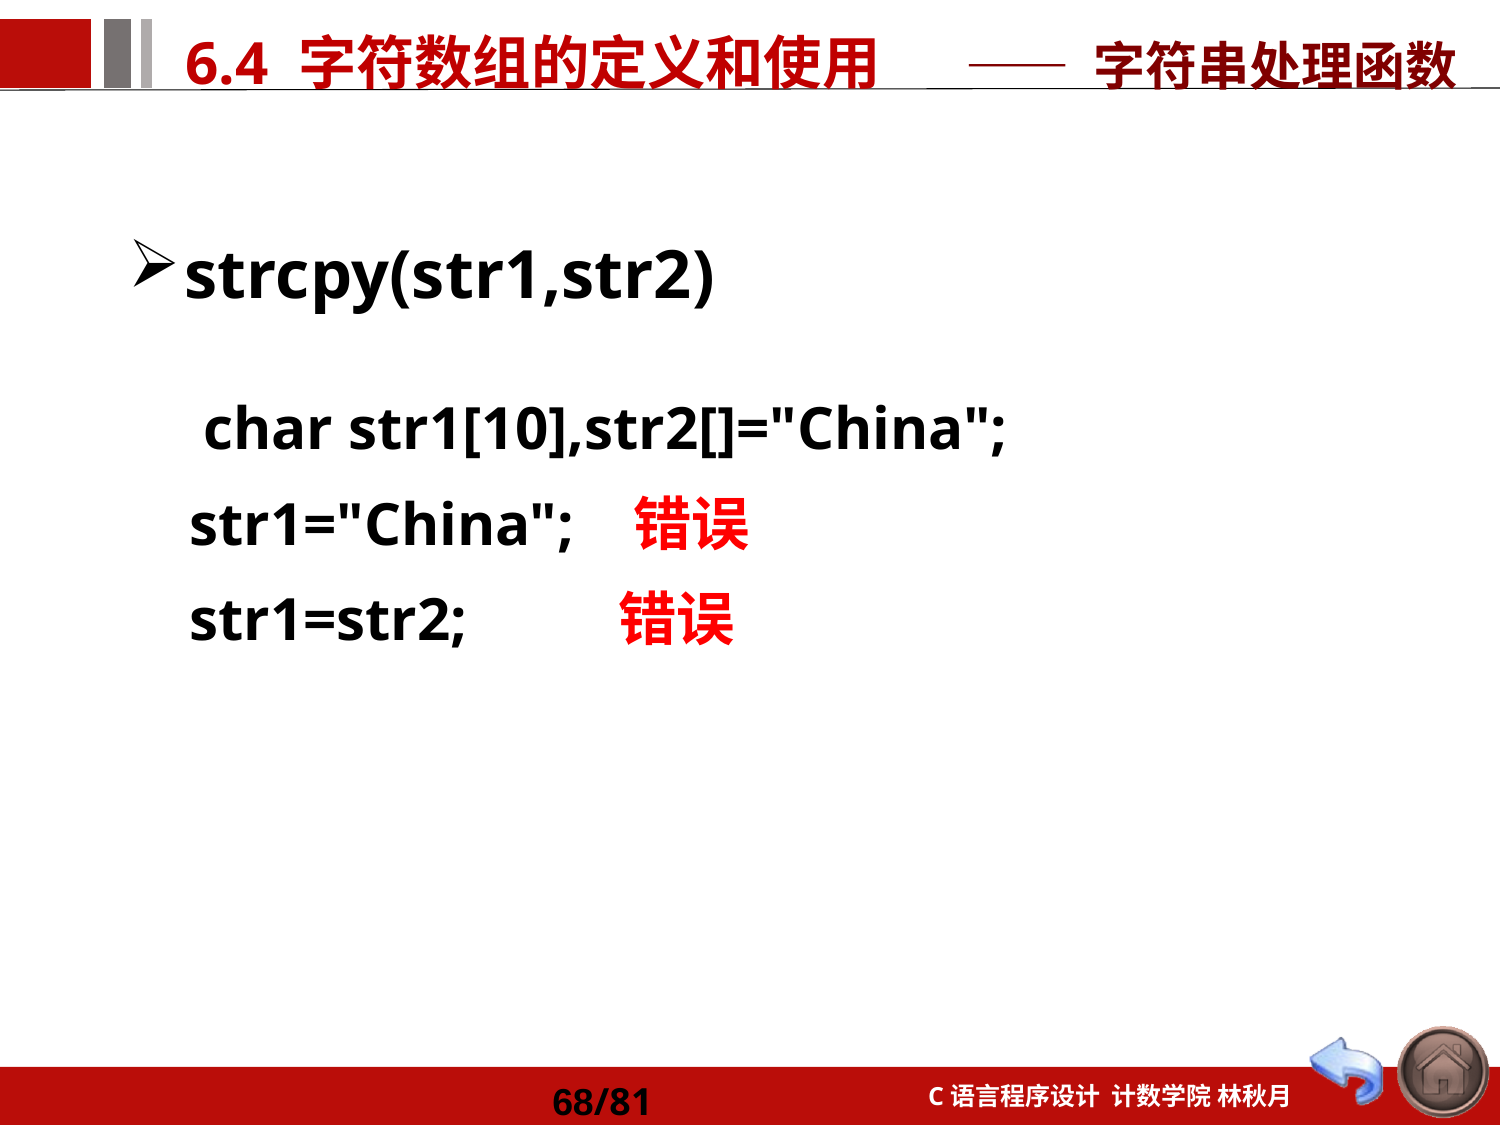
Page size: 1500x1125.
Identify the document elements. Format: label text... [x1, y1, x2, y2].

text_box —— 字符串处理函数 [950, 25, 1500, 103]
text_box strcpy(str1,str2) char str1[10],str2[]="China"; str1="China"; 错误 str1=str2; 错误 [113, 208, 1449, 953]
picture [1308, 1032, 1386, 1110]
